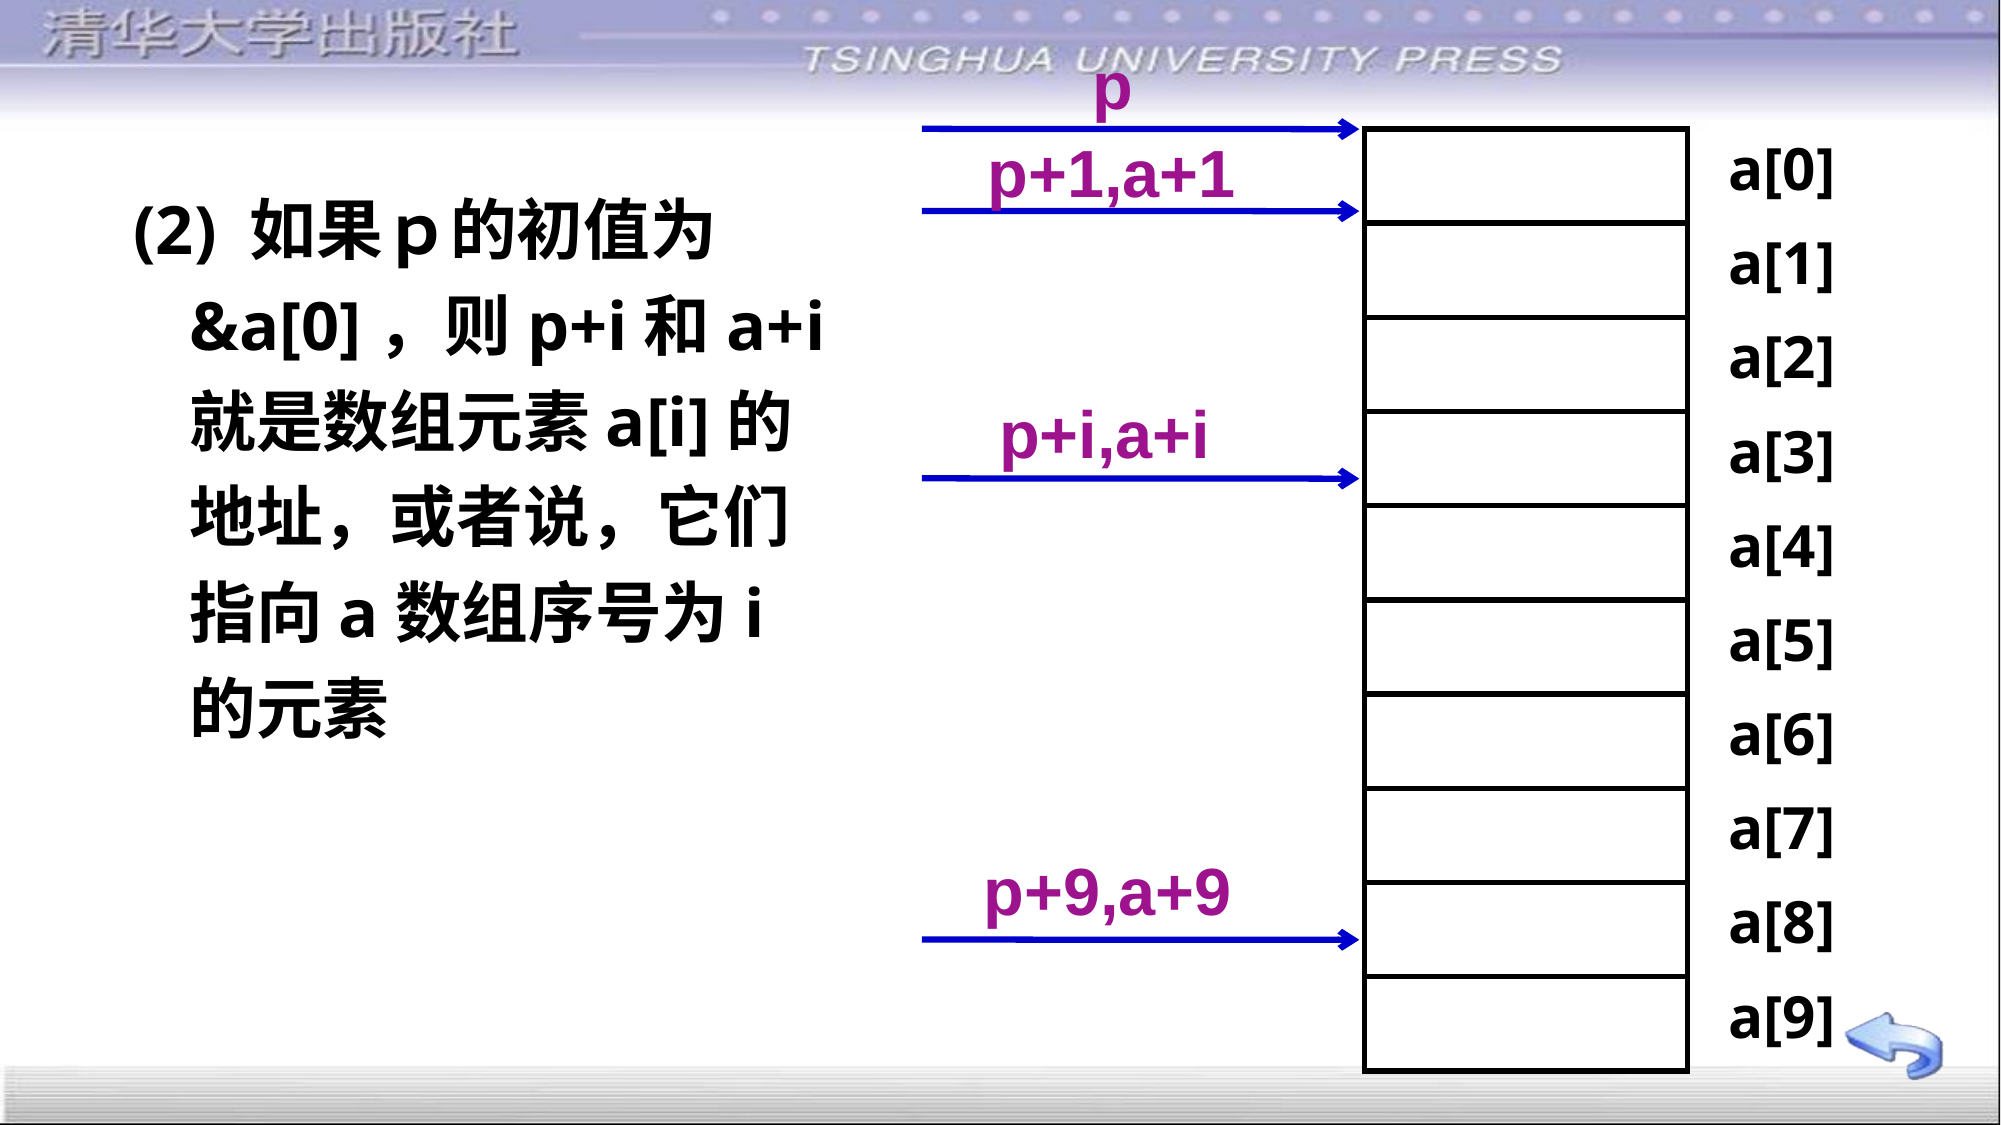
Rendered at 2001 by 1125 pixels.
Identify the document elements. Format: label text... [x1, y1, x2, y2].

table_cell [1367, 885, 1685, 974]
text_box p+9,a+9 [968, 841, 1344, 937]
table_cell a[3] [1708, 403, 1969, 498]
table_cell a[4] [1708, 498, 1969, 592]
table_cell [1367, 414, 1685, 503]
table_cell B [973, 213, 1349, 217]
text_box p [1078, 35, 1188, 123]
table_header a[0] [1708, 121, 1969, 215]
table_cell [1367, 697, 1685, 786]
table_cell a[2] [1708, 309, 1969, 403]
text_box p+i,a+i [984, 384, 1360, 478]
table_cell a[8] [1708, 874, 1969, 969]
table_cell [1367, 791, 1685, 880]
table_cell [1367, 603, 1685, 691]
table_cell a[5] [1708, 592, 1969, 686]
table_header [1367, 132, 1685, 220]
table_cell a[9] [1708, 969, 1969, 1063]
table_cell [1367, 226, 1685, 315]
table_cell a[6] [1708, 686, 1969, 780]
list (2) 如果ｐ的初值为&a[0]，则p+i和a+i就是数组元素a[i]的地址，或者说，它们指向a数组序号为i的元素 [118, 164, 844, 973]
picture [0, 0, 2001, 1125]
table_cell [1367, 320, 1685, 409]
table_cell a[1] [1708, 215, 1969, 309]
text_box p+1,a+1 [973, 137, 1349, 209]
table_cell a[7] [1708, 780, 1969, 874]
table_cell [1367, 508, 1685, 597]
text_box p+1,a+1 [973, 123, 1349, 127]
table_cell [1367, 979, 1685, 1068]
